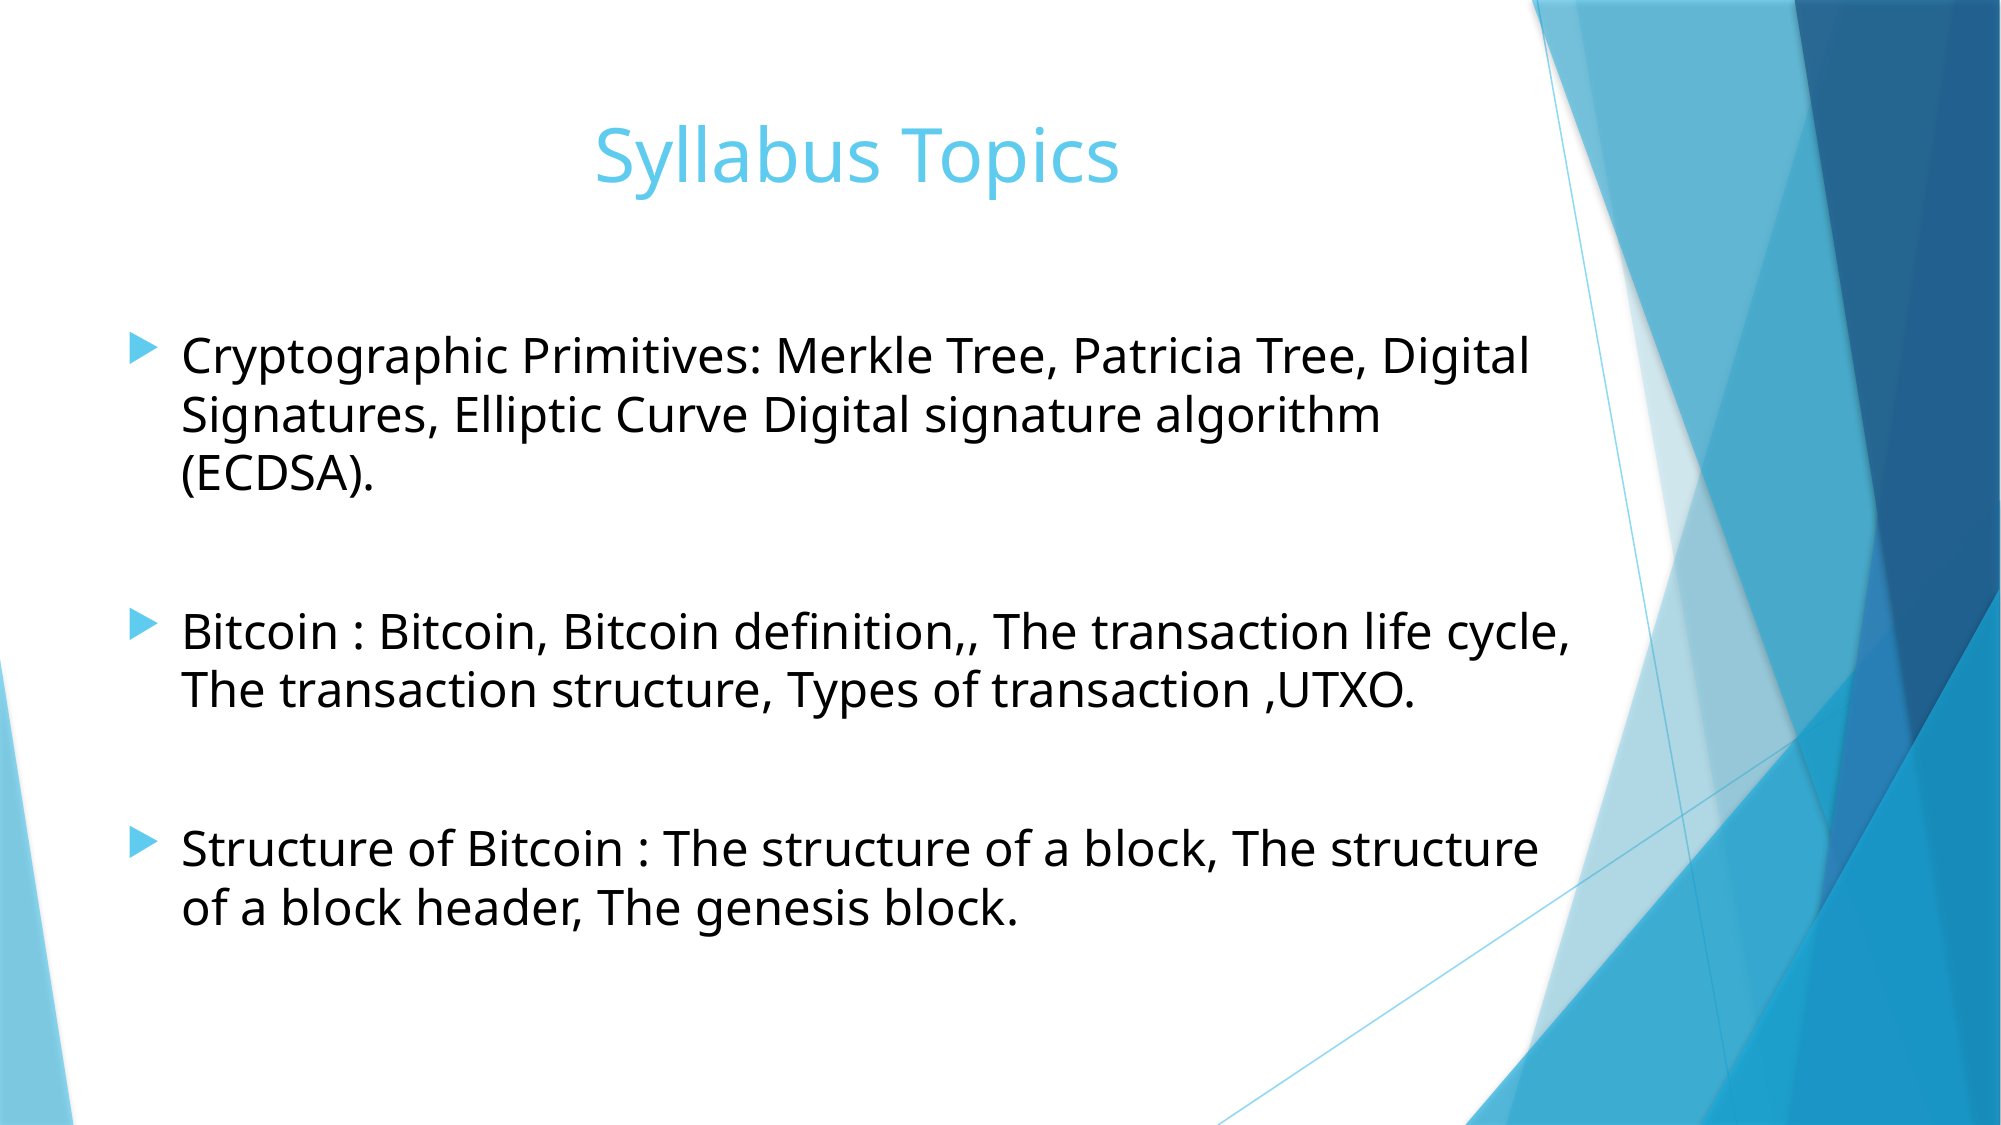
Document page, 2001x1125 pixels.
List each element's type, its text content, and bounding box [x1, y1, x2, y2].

title Syllabus Topics [111, 99, 1522, 316]
list Cryptographic Primitives: Merkle Tree, Patricia Tree, Digital Signatures, Elliptic Curve Digital signature algorithm (ECDSA). Bitcoin : Bitcoin, Bitcoin definition,, The transaction life cycle, The transaction structure, Types of transaction ,UTXO. Structure of Bitcoin : The structure of a block, The structure of a block header, The genesis block. [111, 316, 1595, 991]
